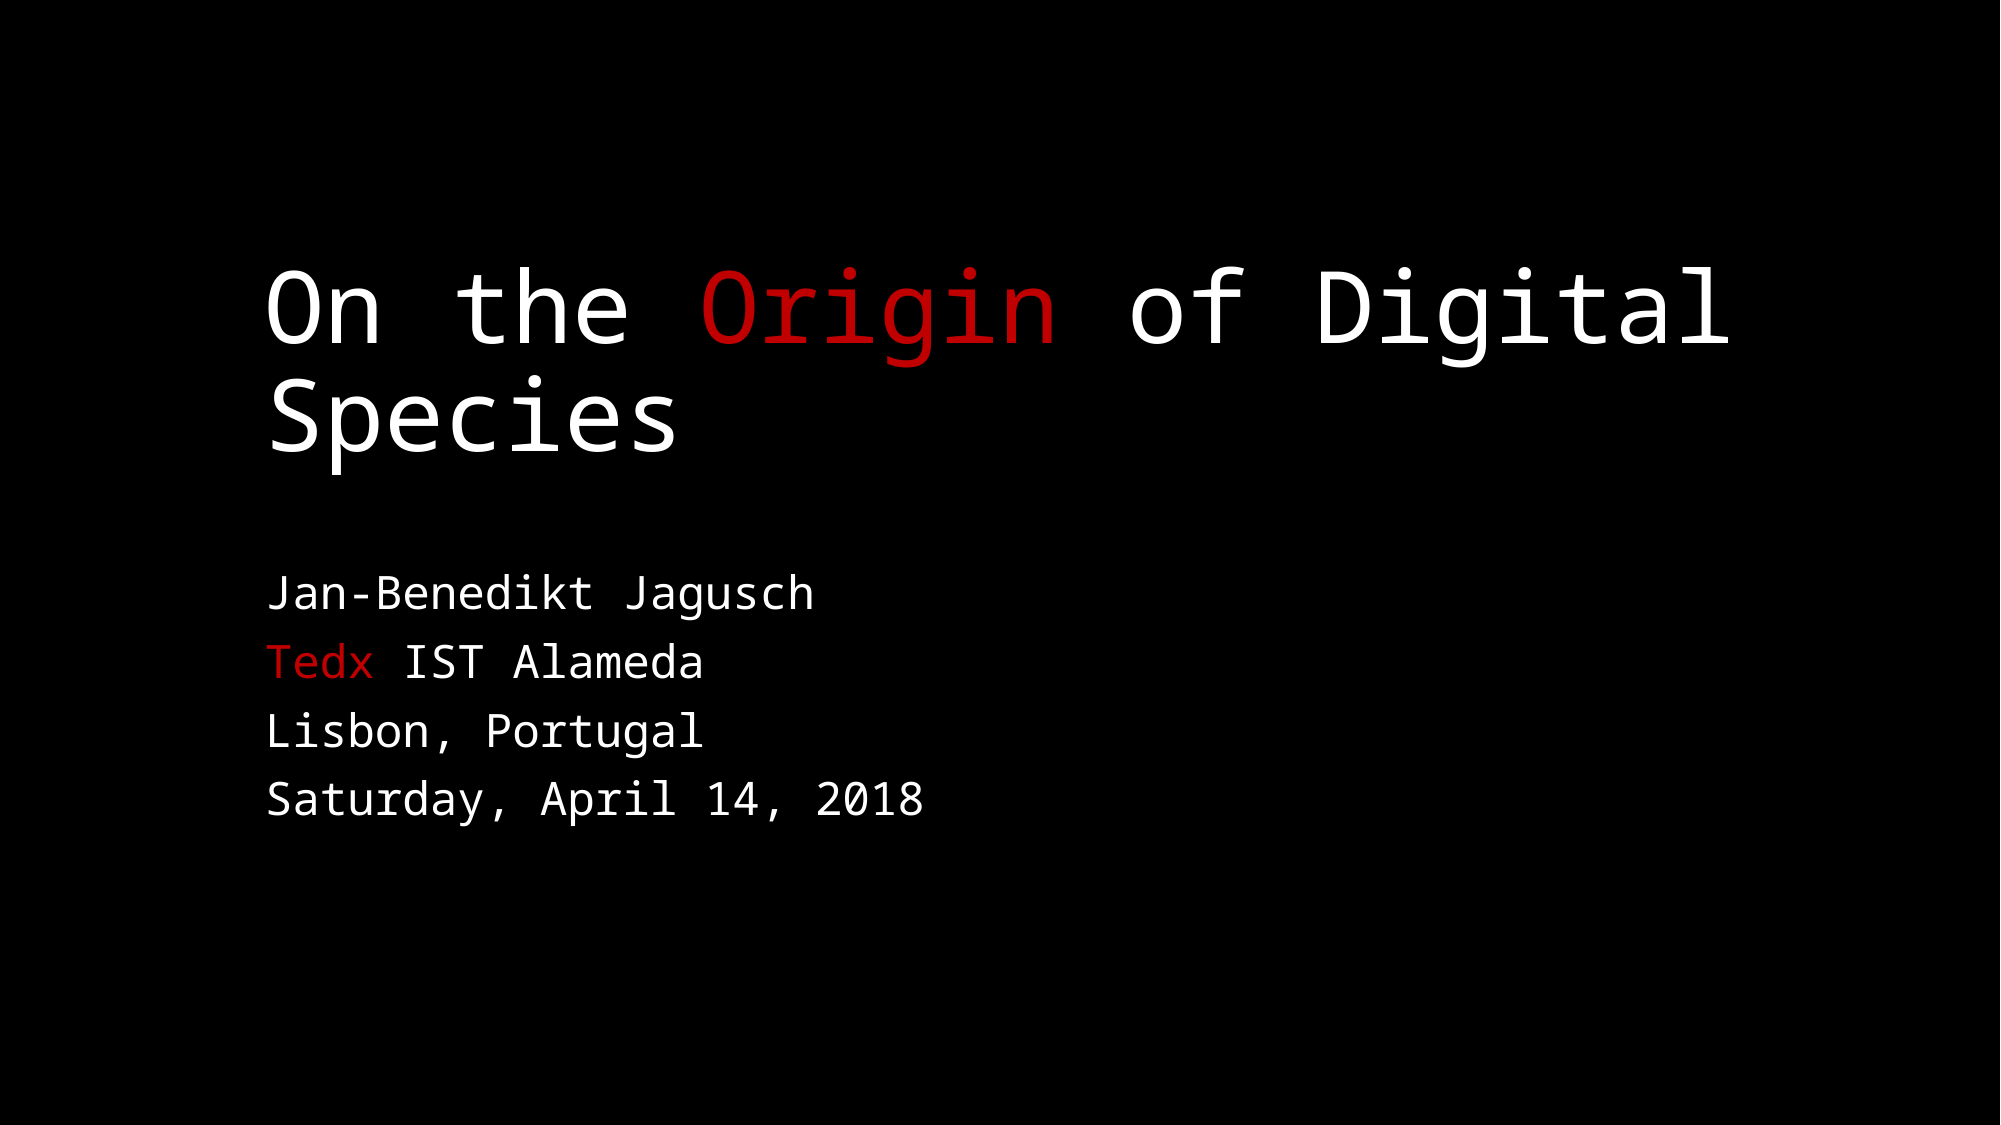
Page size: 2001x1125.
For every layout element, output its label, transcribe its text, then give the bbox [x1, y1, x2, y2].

subtitle Jan-Benedikt Jagusch Tedx IST Alameda Lisbon, Portugal Saturday, April 14, 2018 [249, 562, 1750, 835]
title On the Origin of Digital Species [249, 222, 1750, 482]
